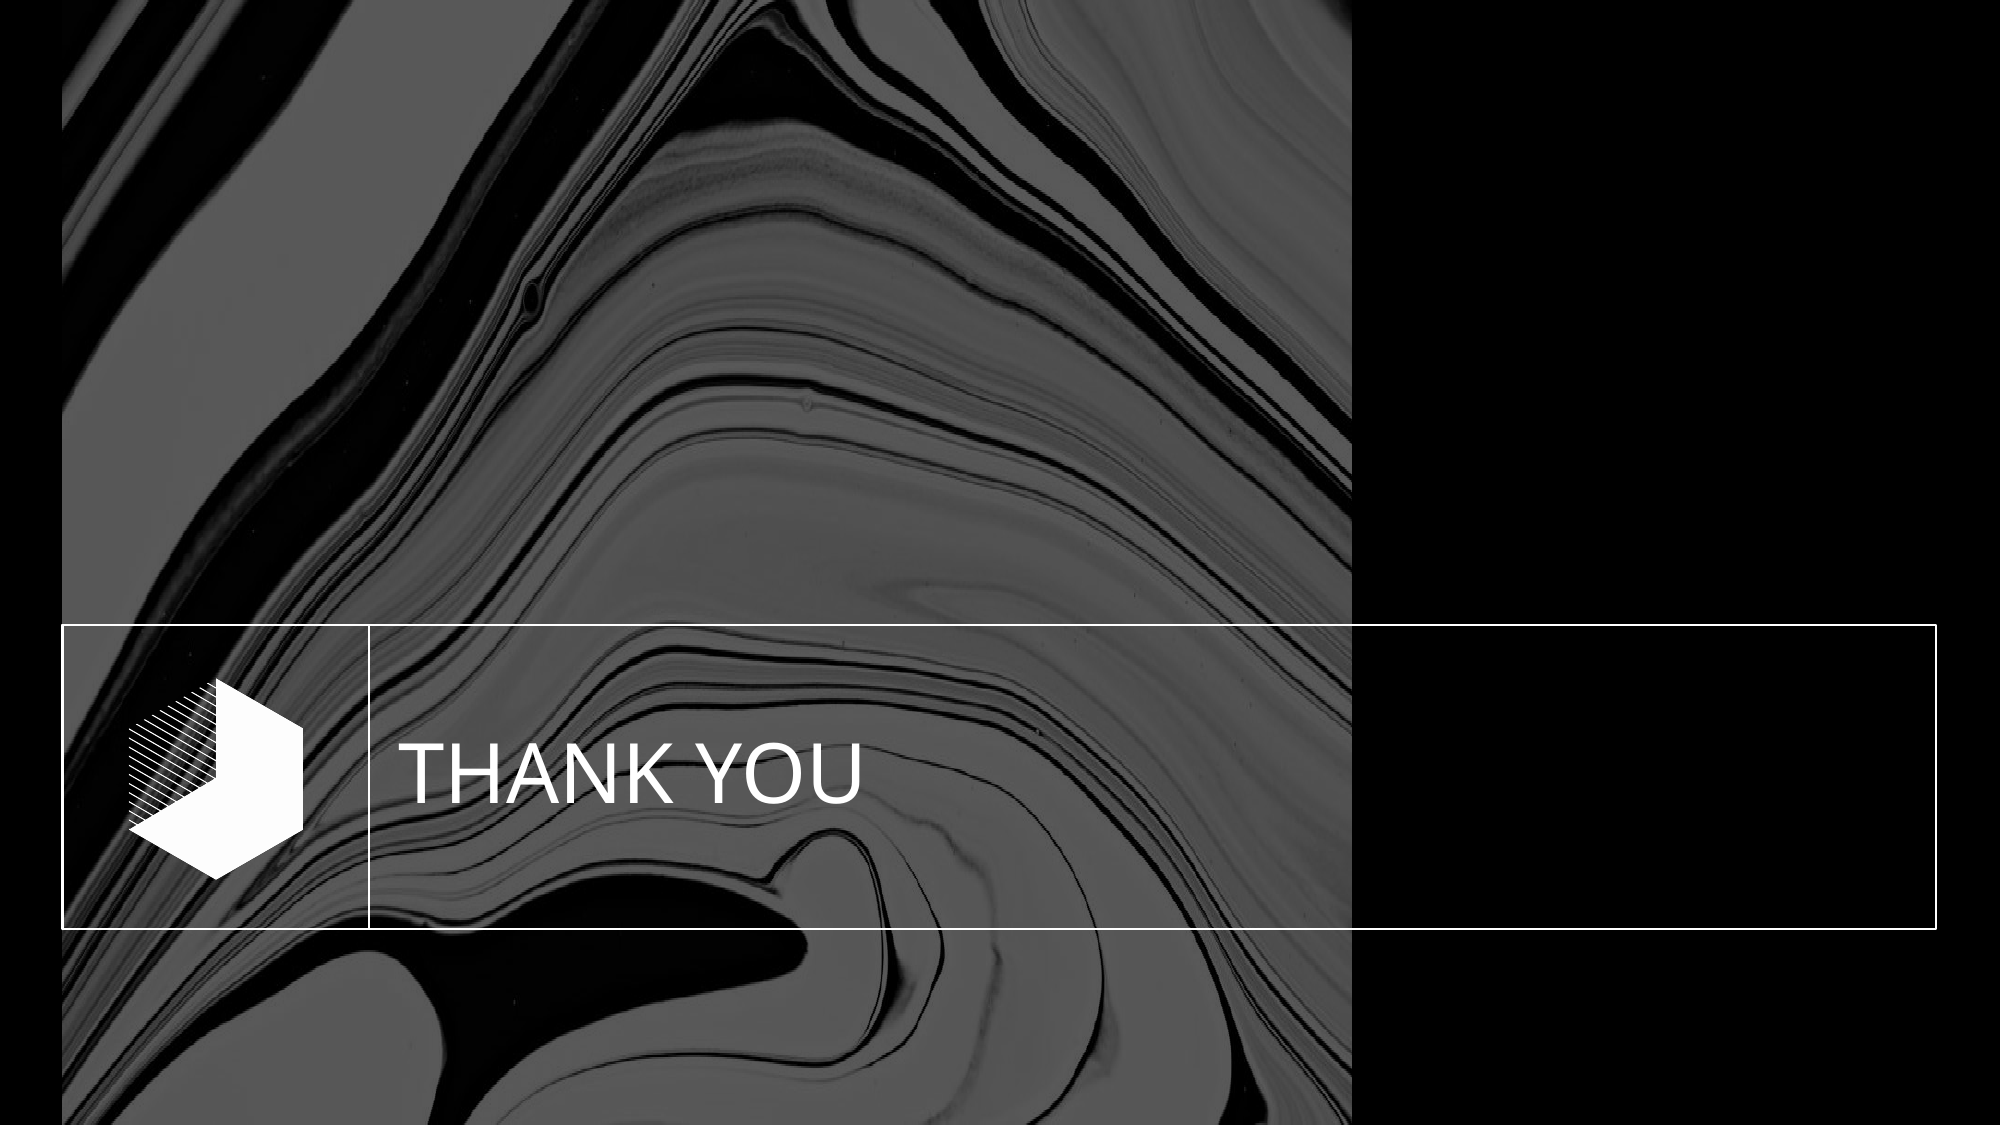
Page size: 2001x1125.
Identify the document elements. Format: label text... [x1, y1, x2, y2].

title thank you [383, 635, 1352, 919]
picture [62, 0, 1352, 624]
picture [64, 626, 368, 928]
picture [370, 626, 1352, 928]
picture [62, 930, 1352, 1125]
